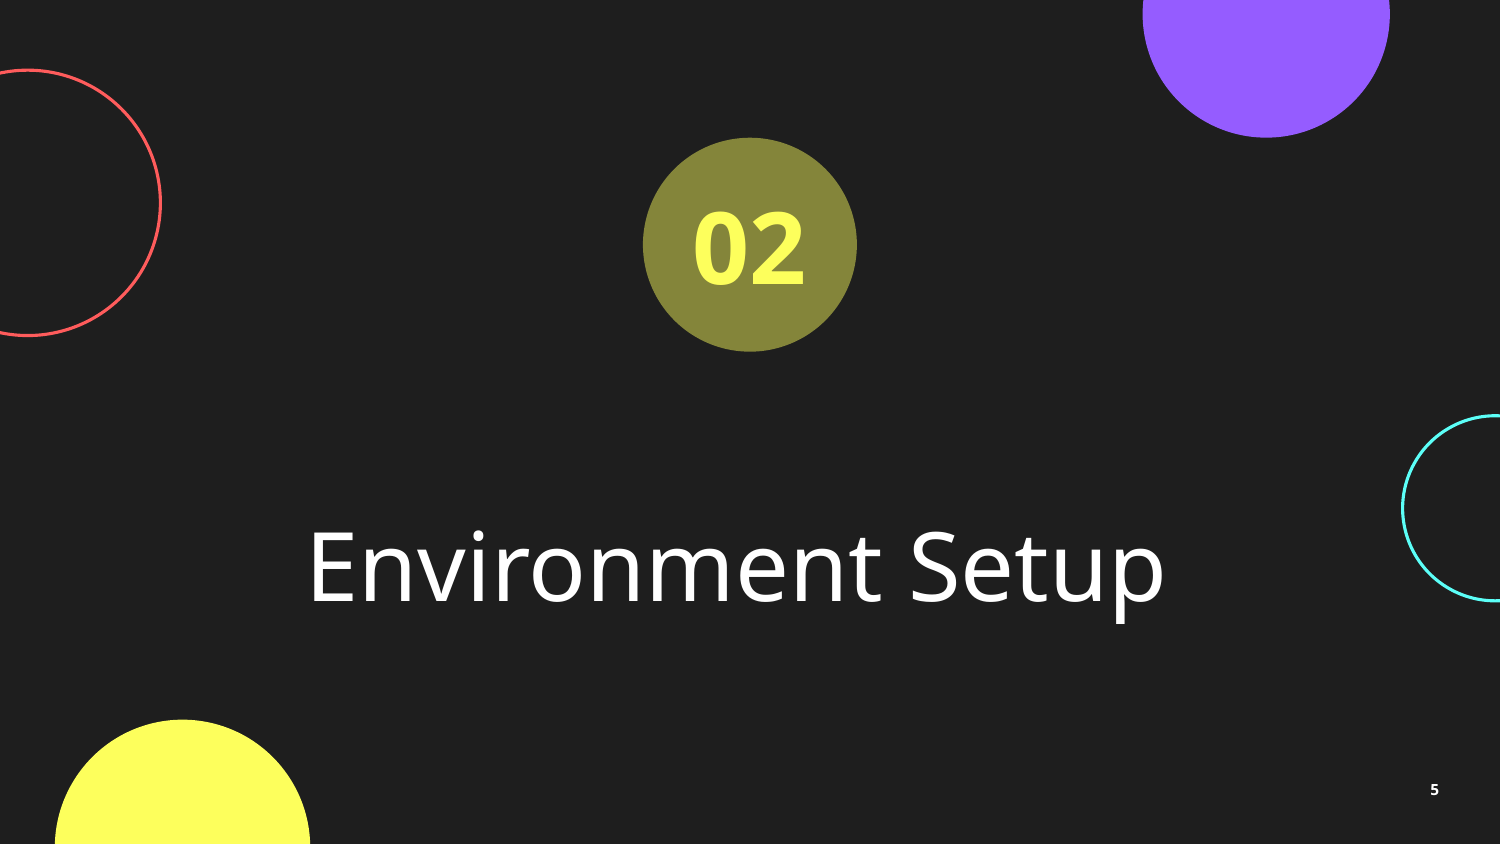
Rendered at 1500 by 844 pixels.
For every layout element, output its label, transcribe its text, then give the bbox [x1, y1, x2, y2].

title Environment Setup [87, 455, 1411, 670]
text_box [663, 137, 836, 181]
text_box [663, 308, 837, 352]
text_box [642, 197, 654, 293]
title 02 [654, 181, 846, 308]
slide_number 5 [1389, 764, 1480, 816]
text_box [846, 197, 857, 292]
